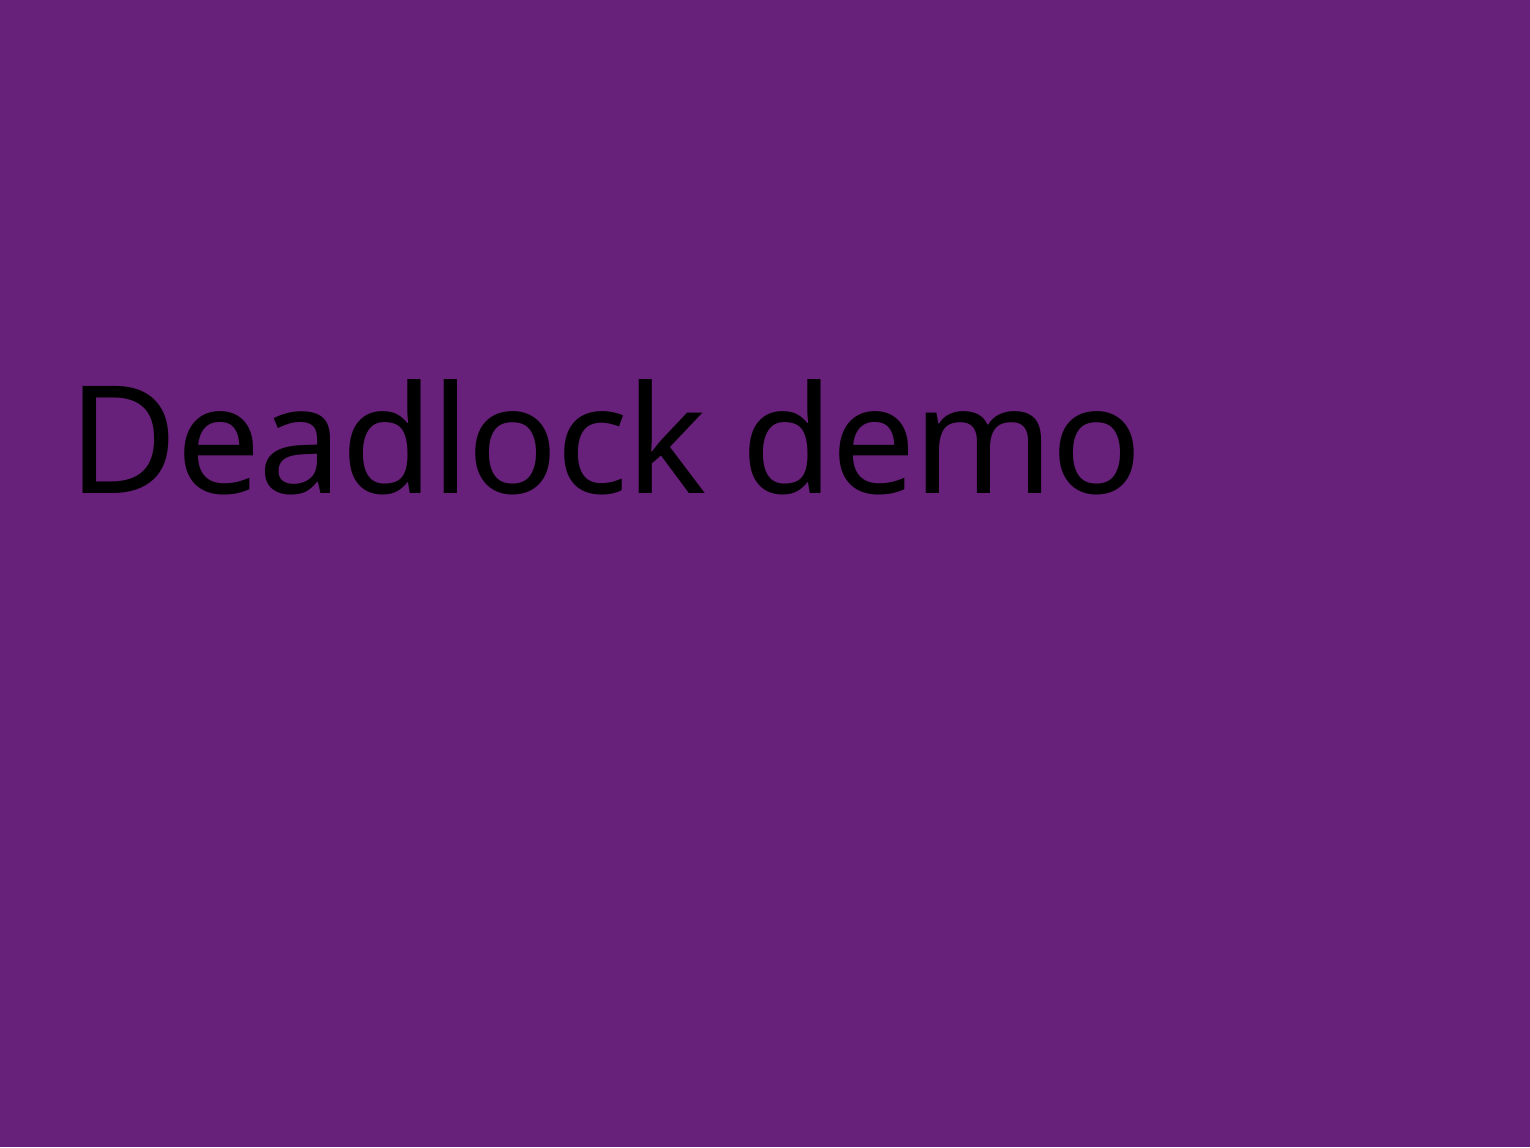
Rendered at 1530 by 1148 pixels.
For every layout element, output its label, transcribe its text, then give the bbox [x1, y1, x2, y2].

title Deadlock demo [45, 348, 1485, 650]
